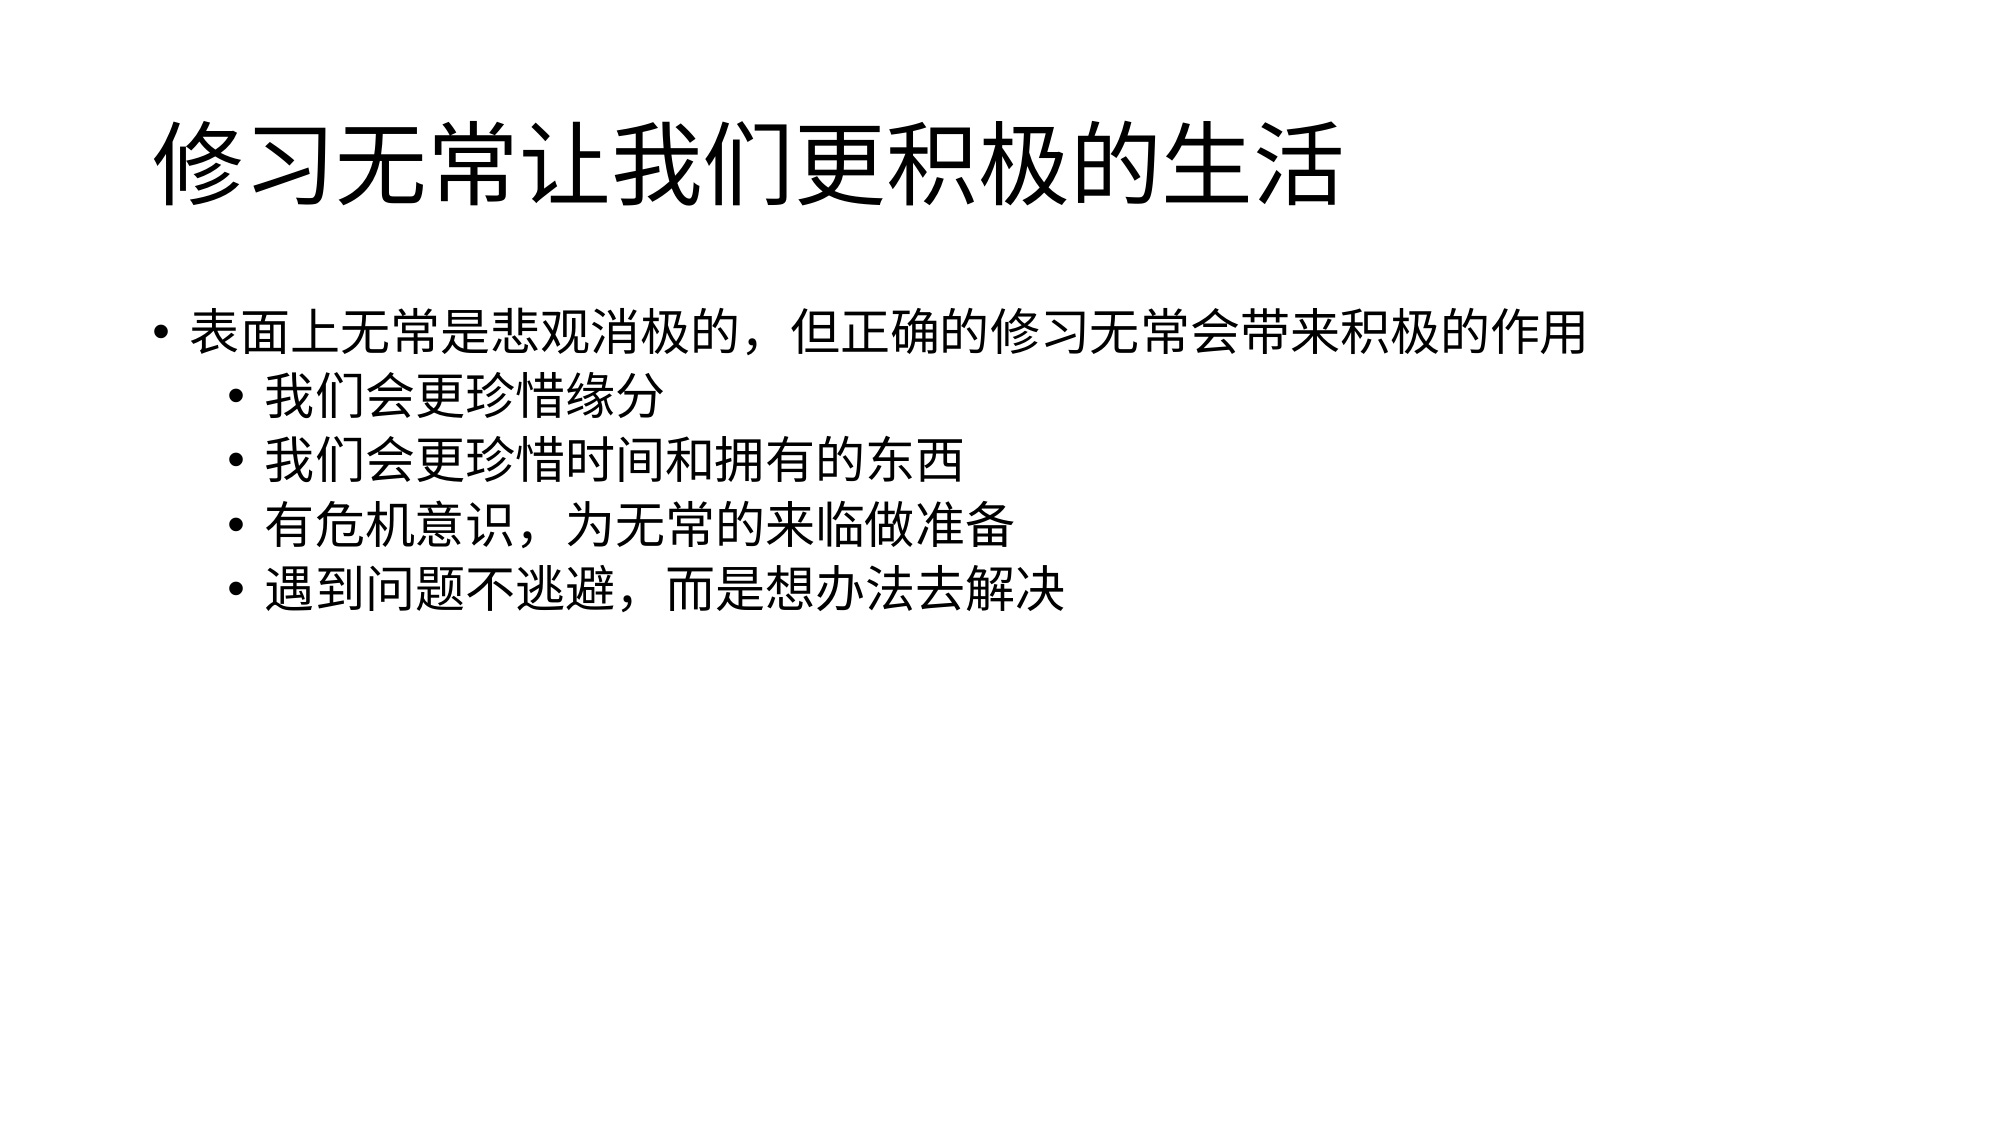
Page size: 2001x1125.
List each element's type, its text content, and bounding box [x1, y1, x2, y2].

list 表面上无常是悲观消极的，但正确的修习无常会带来积极的作用 我们会更珍惜缘分 我们会更珍惜时间和拥有的东西 有危机意识，为无常的来临做准备 遇到问题不逃避，而是想办法去解决 [137, 299, 1863, 1014]
title 修习无常让我们更积极的生活 [137, 59, 1863, 278]
